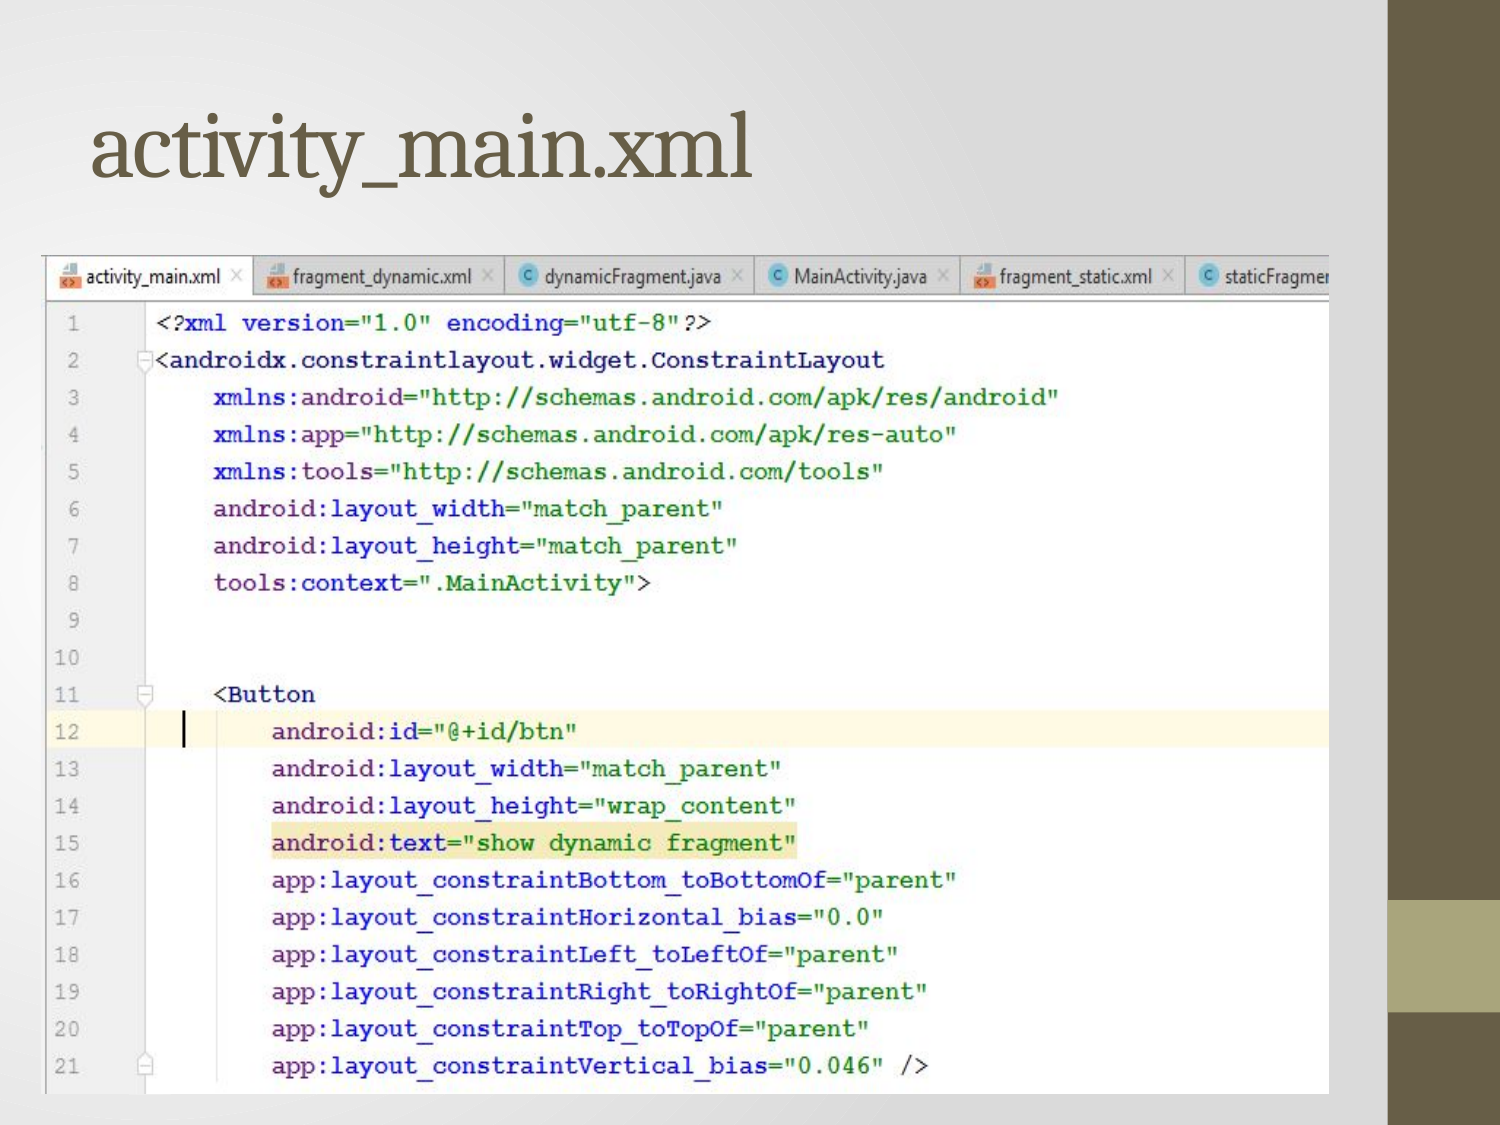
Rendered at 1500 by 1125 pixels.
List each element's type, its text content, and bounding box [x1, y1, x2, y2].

title activity_main.xml [75, 45, 1325, 233]
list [40, 254, 1330, 1095]
